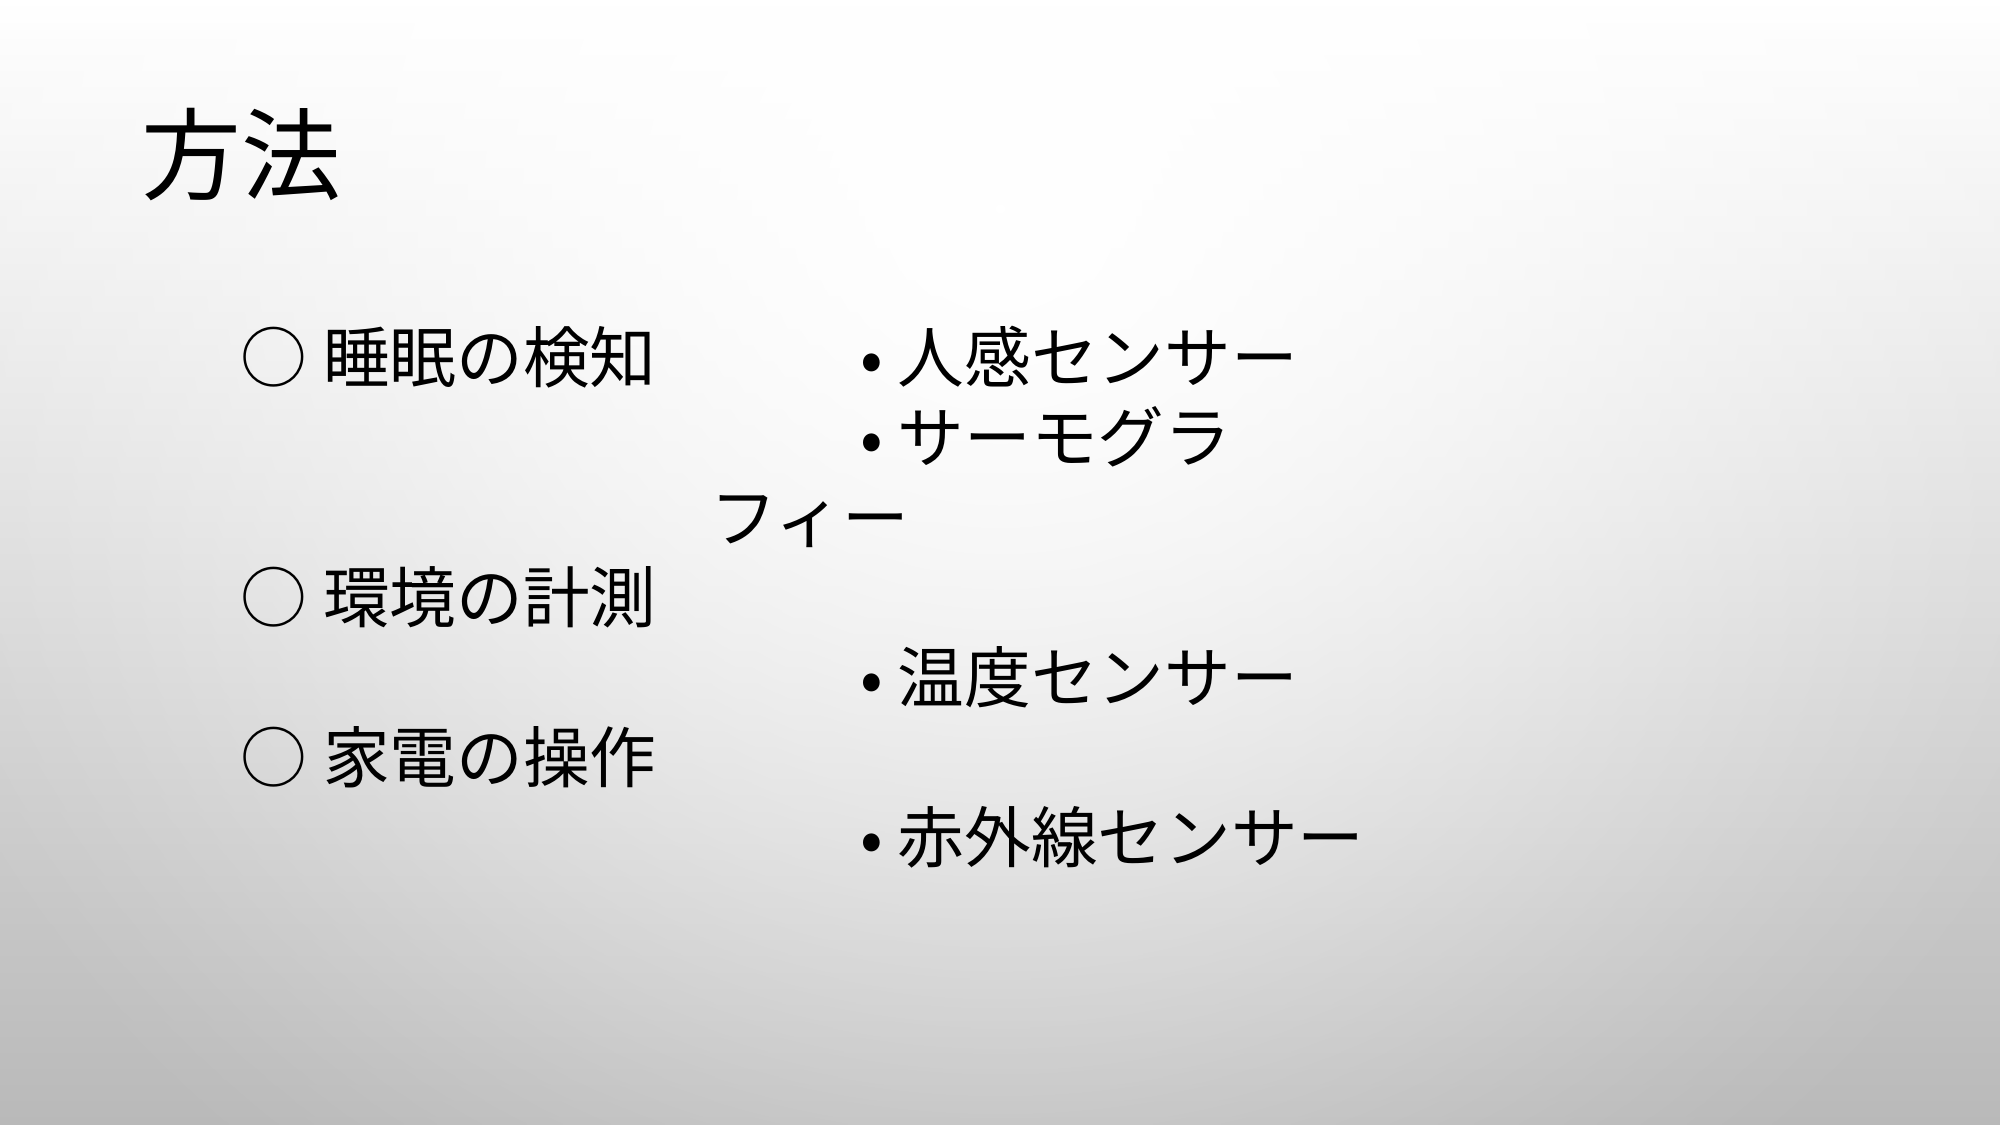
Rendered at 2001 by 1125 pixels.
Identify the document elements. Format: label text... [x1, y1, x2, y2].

picture [0, 0, 2000, 1125]
text_box 方法 [126, 85, 1449, 220]
text_box ・ 人感センサー ・ サーモグラフィー ・ 温度センサー ・ 赤外線センサー [695, 308, 1389, 884]
text_box ○睡眠の検知 ○環境の計測 ○家電の操作 [225, 308, 695, 884]
